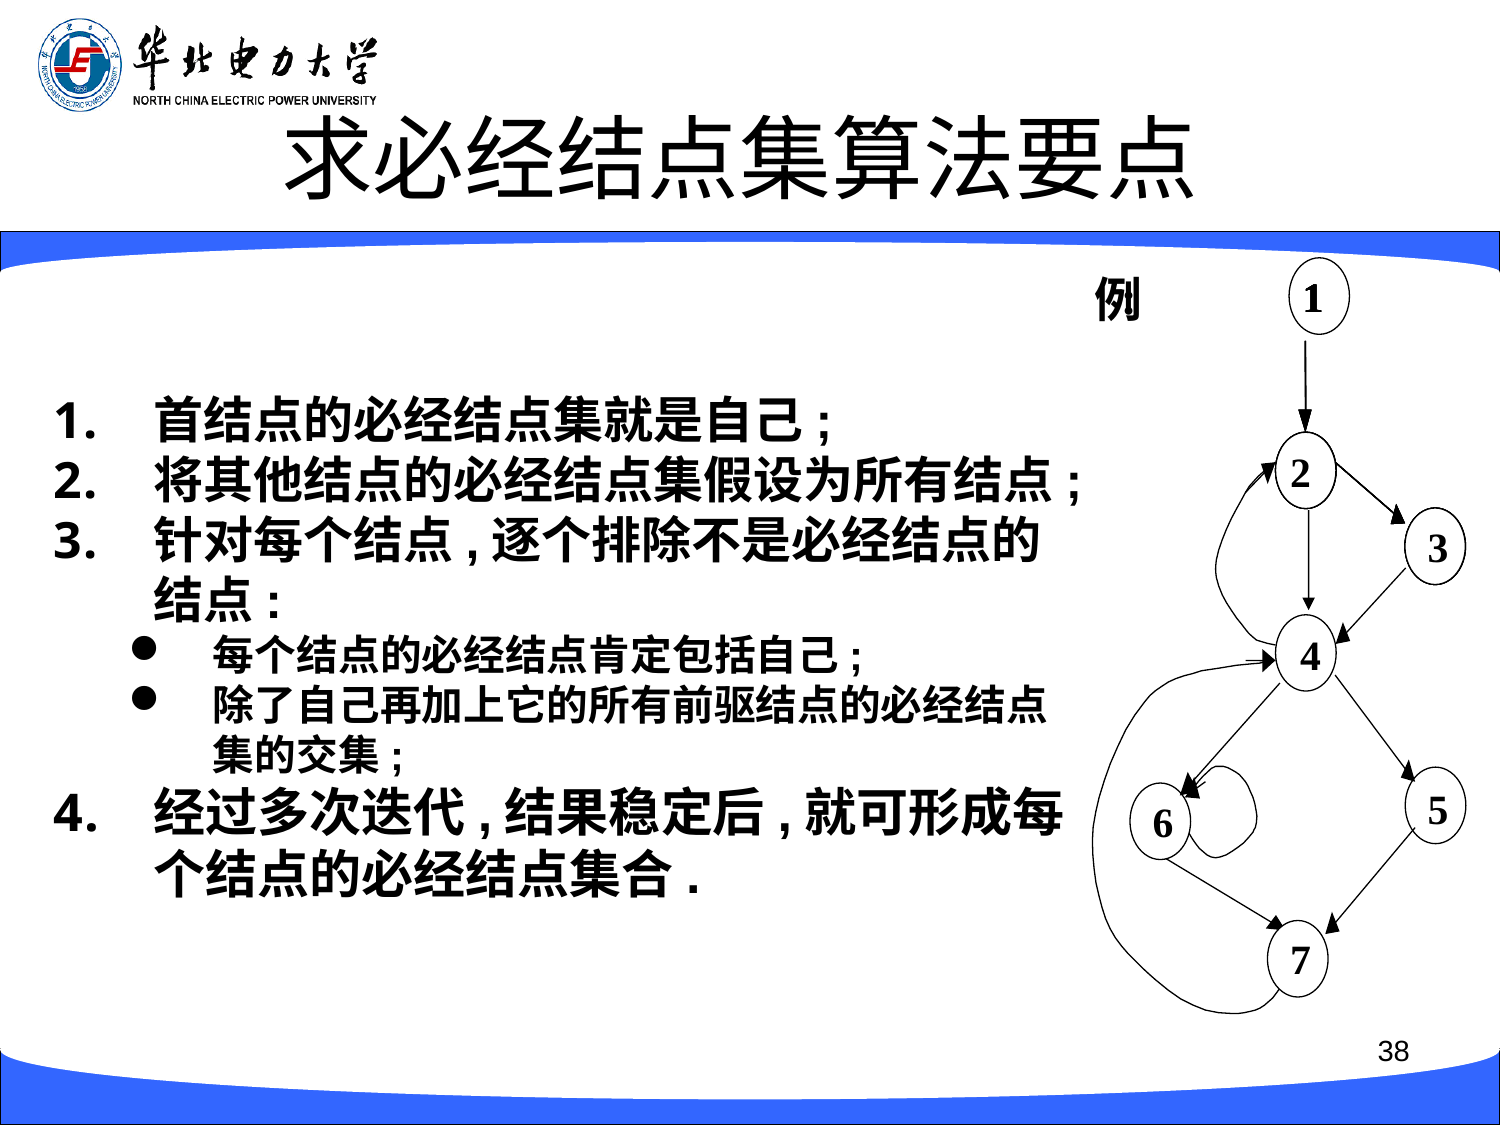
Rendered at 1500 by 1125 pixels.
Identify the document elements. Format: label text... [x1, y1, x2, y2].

title 求必经结点集算法要点 [64, 92, 1415, 219]
text_box [1301, 257, 1337, 265]
list 首结点的必经结点集就是自己; 将其他结点的必经结点集假设为所有结点; 针对每个结点,逐个排除不是必经结点的结点: 每个结点的必经结点肯定包括自己; 除了自己再加上它的所有前驱结点的必经结点集的交集; 经过多次迭代,结果稳定后,就可形成每个结点的必经结点集合. [38, 381, 1087, 954]
picture [0, 0, 414, 126]
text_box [1092, 266, 1467, 1014]
slide_number 38 [1074, 1024, 1426, 1103]
